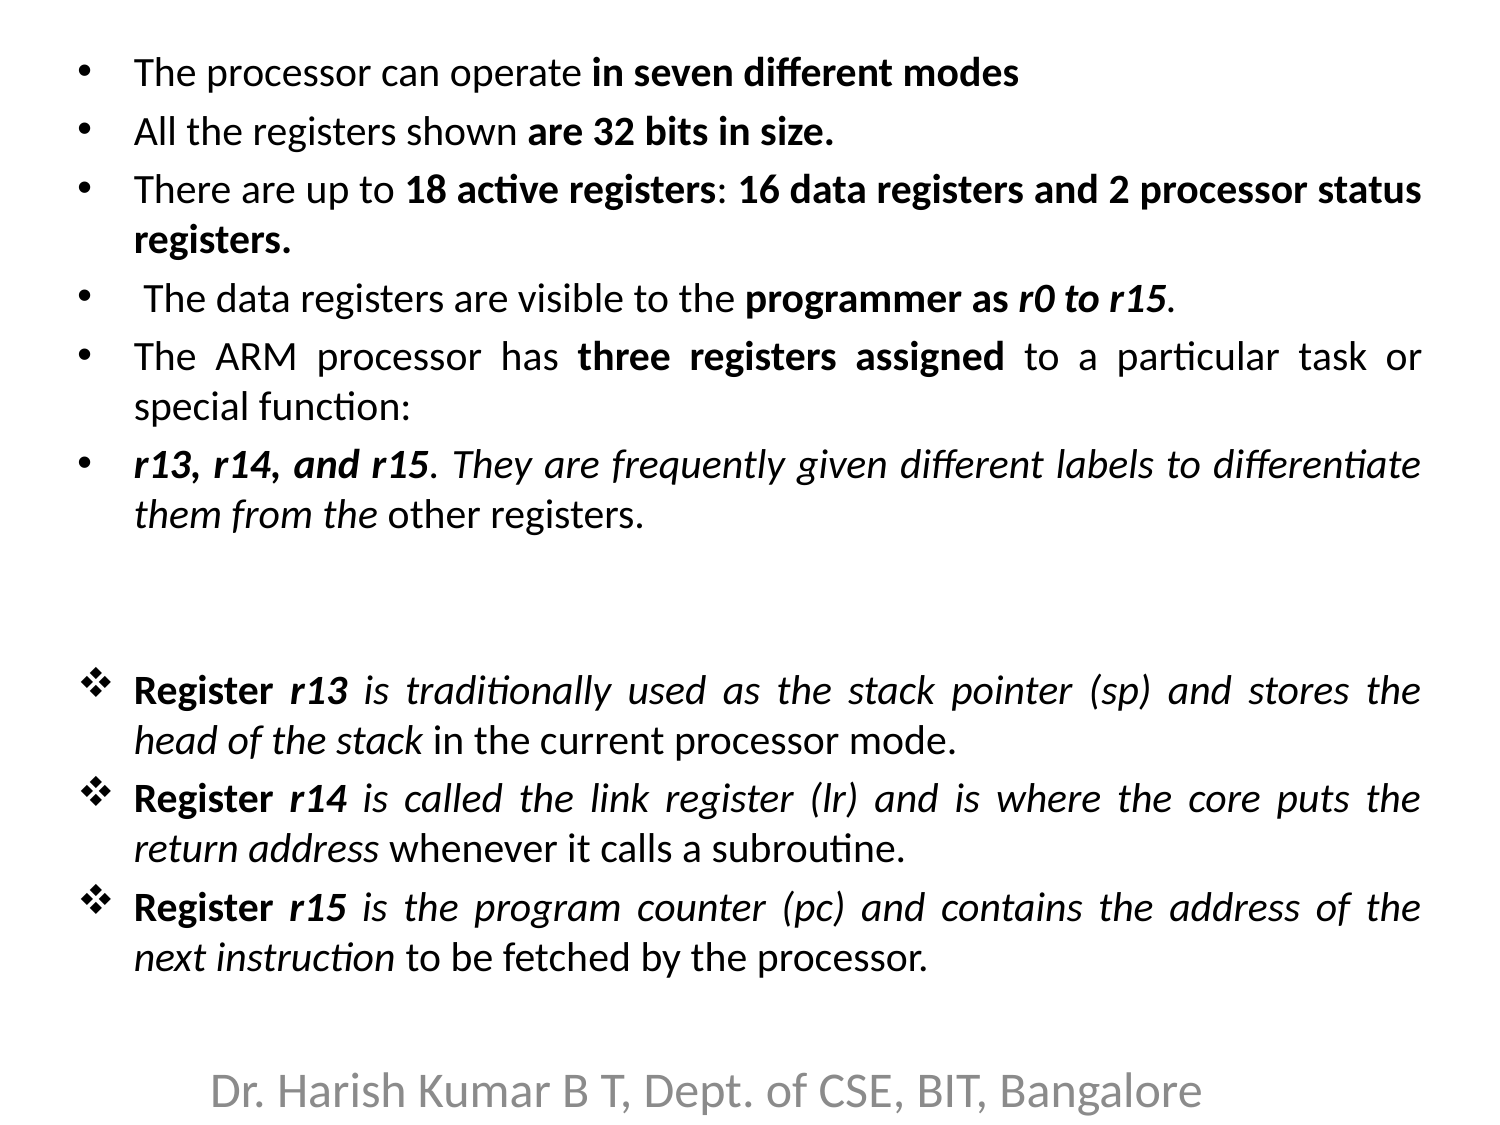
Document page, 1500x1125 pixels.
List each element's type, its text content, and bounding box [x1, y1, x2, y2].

list The processor can operate in seven different modes All the registers shown are 32 bits in size. There are up to 18 active registers: 16 data registers and 2 processor status registers. The data registers are visible to the programmer as r0 to r15. The ARM processor has three registers assigned to a particular task or special function: r13, r14, and r15. They are frequently given different labels to differentiate them from the other registers. Register r13 is traditionally used as the stack pointer (sp) and stores the head of the stack in the current processor mode. Register r14 is called the link register (lr) and is where the core puts the return address whenever it calls a subroutine. Register r15 is the program counter (pc) and contains the address of the next instruction to be fetched by the processor. [62, 37, 1438, 1100]
